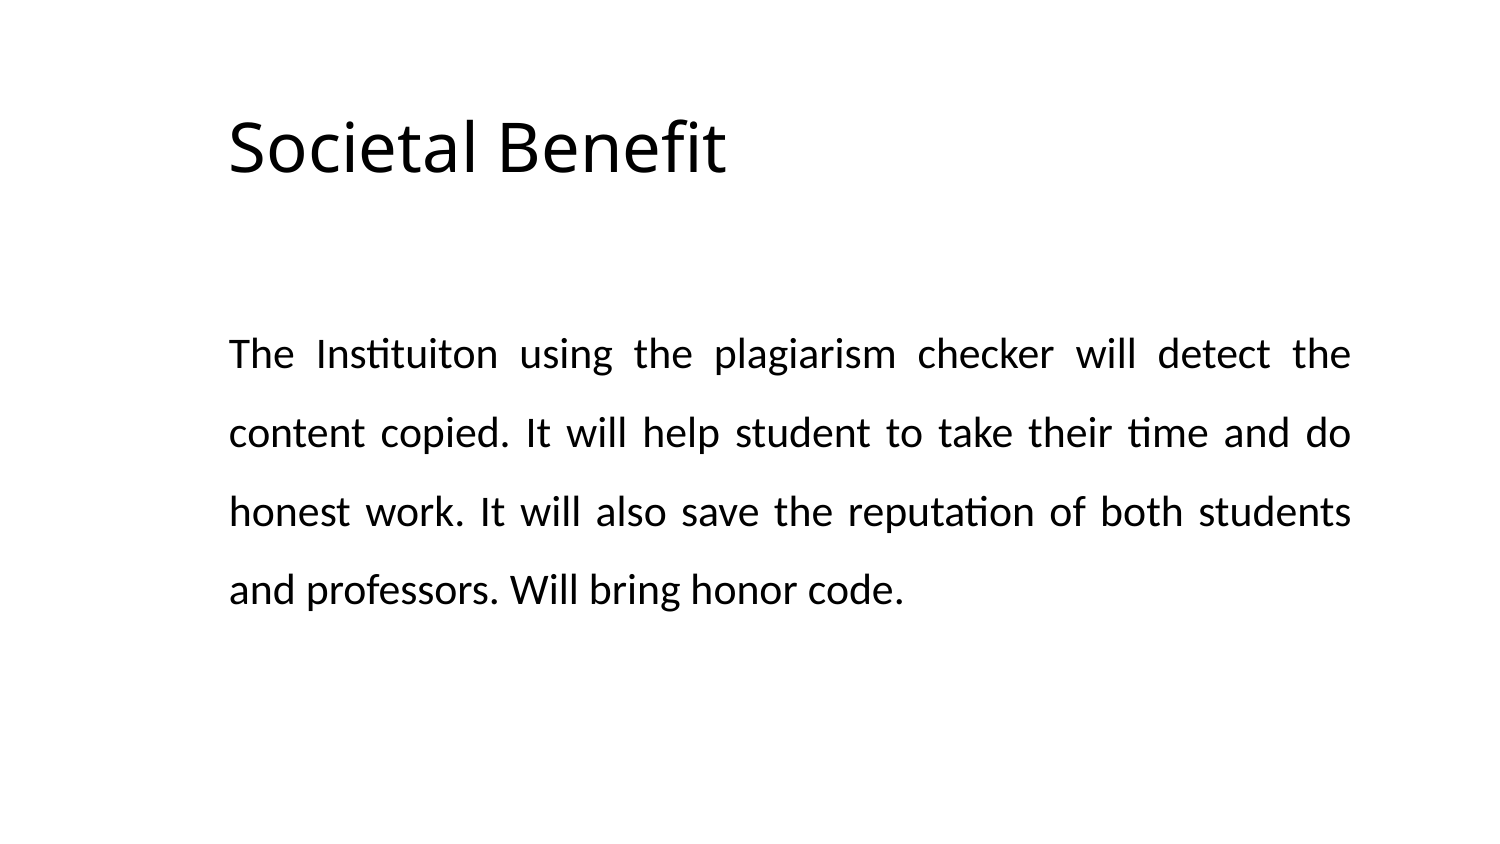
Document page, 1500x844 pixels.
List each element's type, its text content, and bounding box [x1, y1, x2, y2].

list The Instituiton using the plagiarism checker will detect the content copied. It will help student to take their time and do honest work. It will also save the reputation of both students and professors. Will bring honor code. [213, 283, 1368, 701]
title Societal Benefit [213, 98, 1368, 263]
